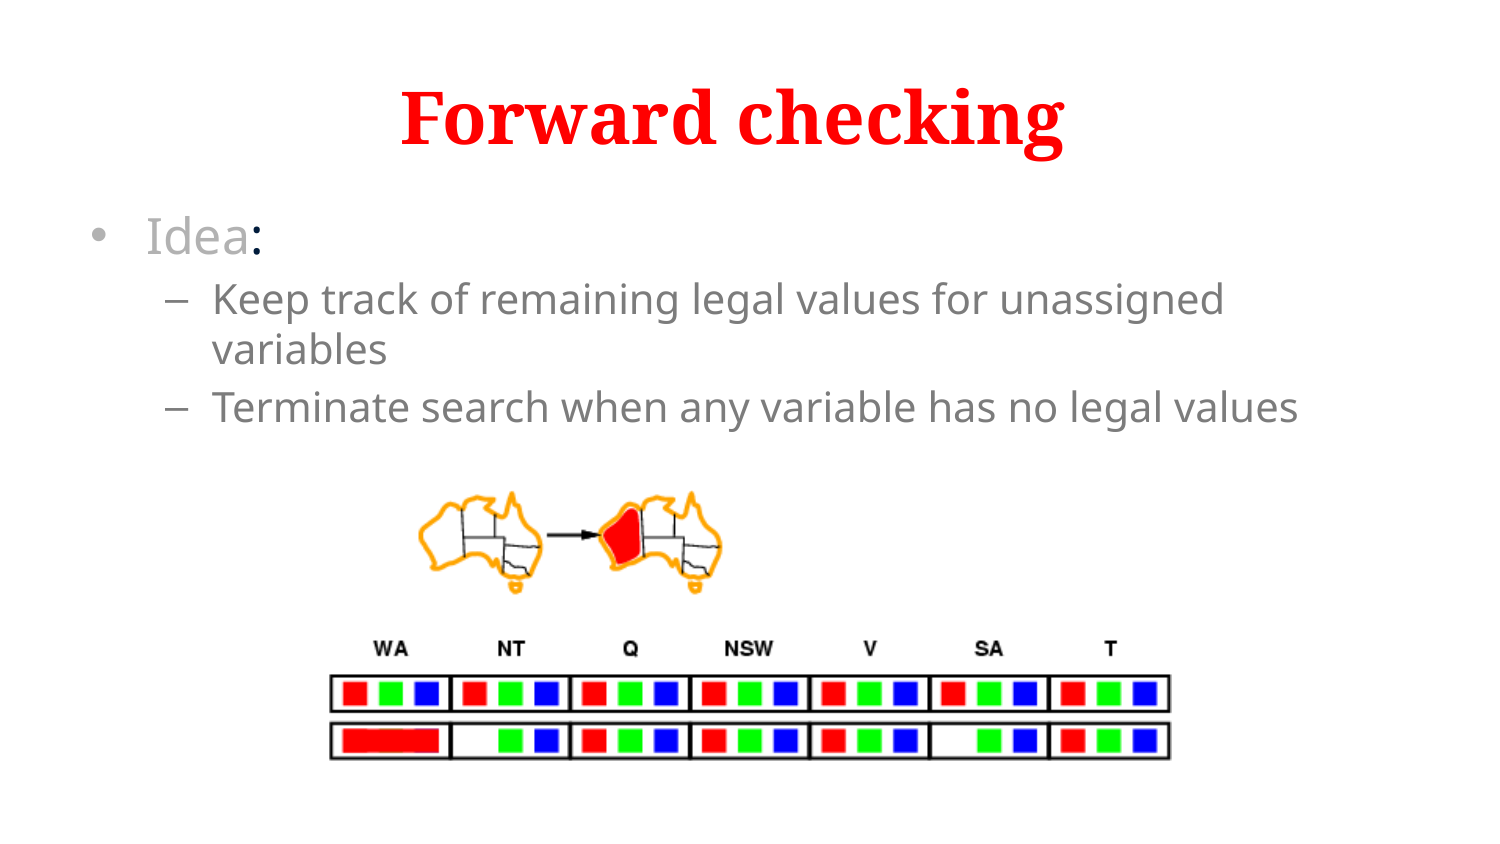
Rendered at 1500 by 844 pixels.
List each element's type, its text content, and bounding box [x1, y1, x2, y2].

list Idea: Keep track of remaining legal values for unassigned variables Terminate search when any variable has no legal values [75, 196, 1425, 754]
picture [328, 490, 1172, 764]
title Forward checking [41, 64, 1425, 180]
